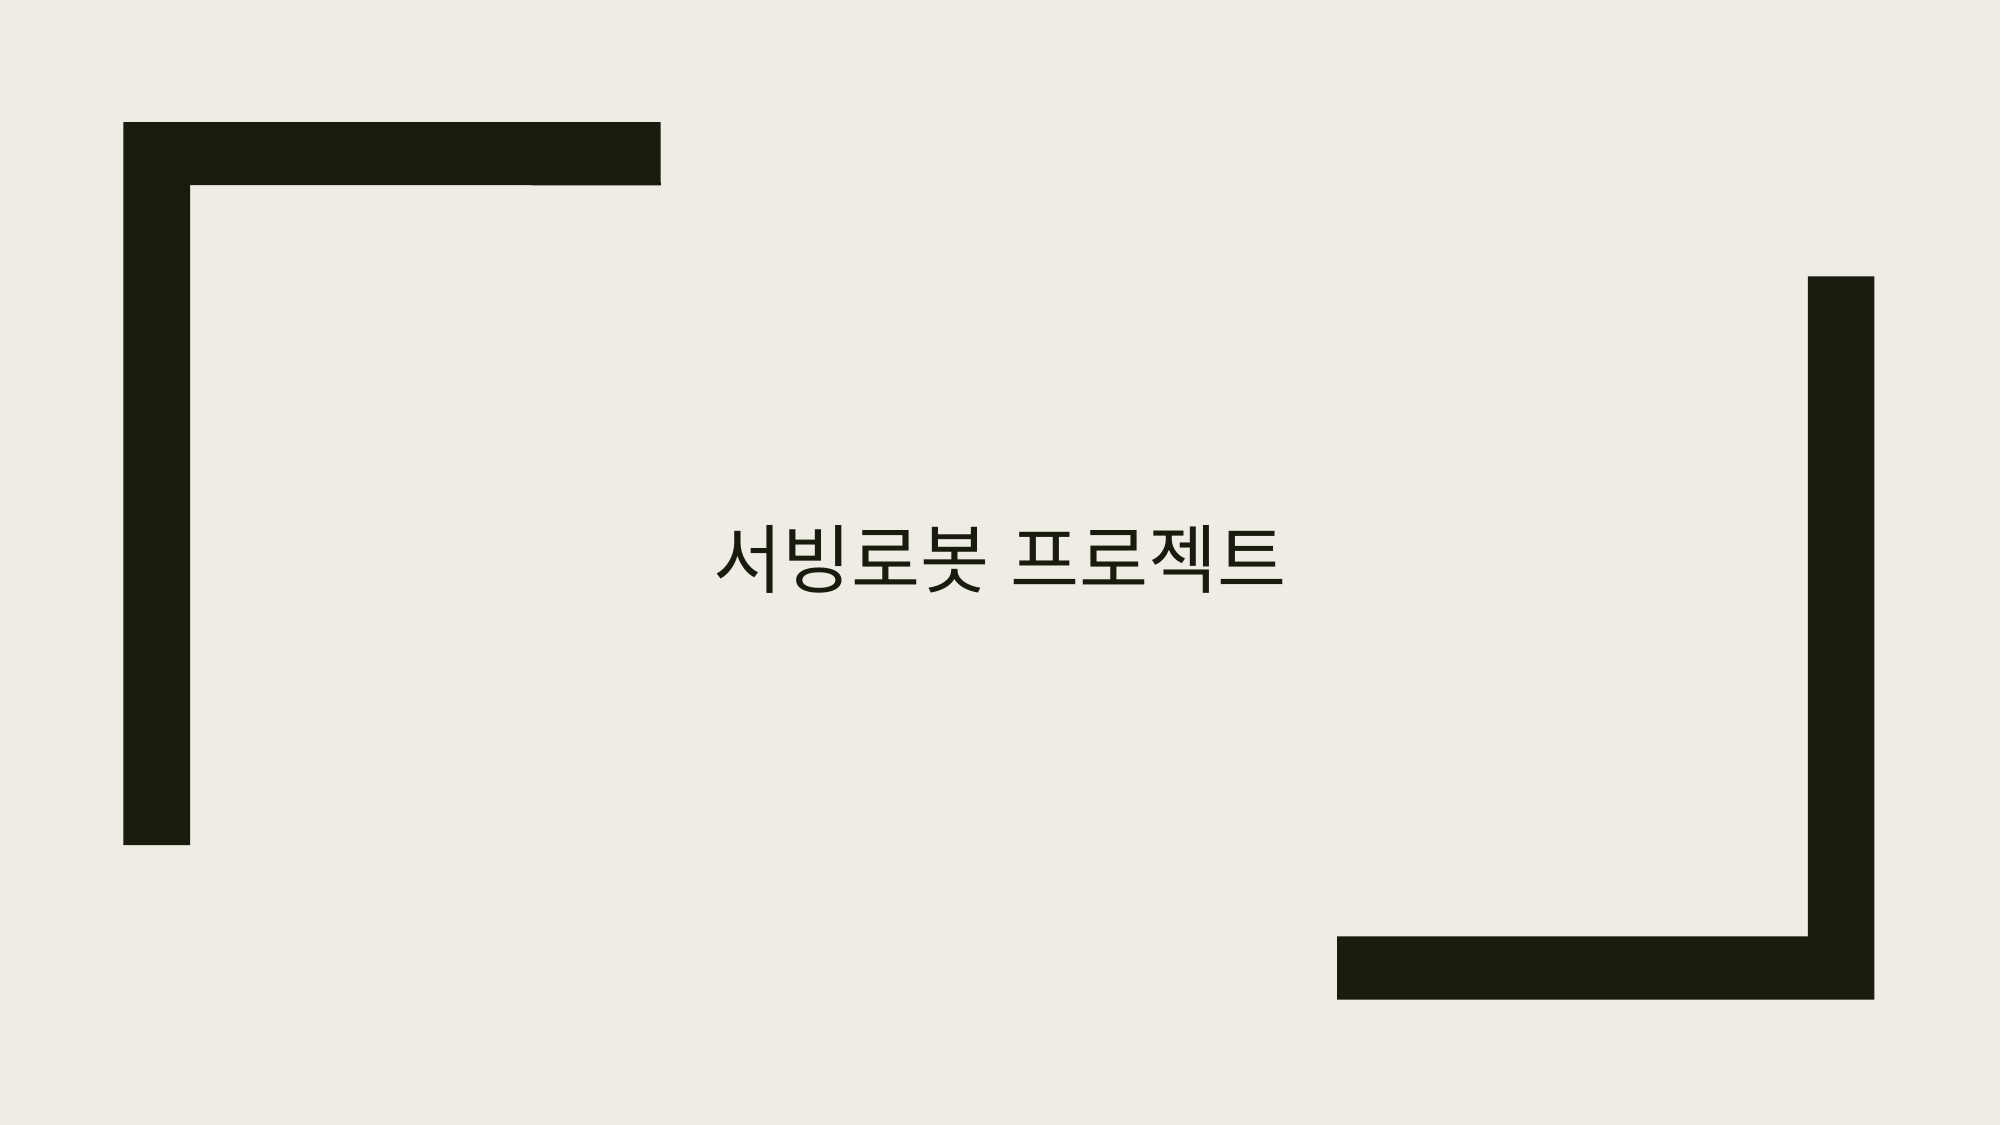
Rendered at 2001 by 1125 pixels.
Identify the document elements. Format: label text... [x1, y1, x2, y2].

subtitle 서빙로봇 프로젝트 [439, 494, 1561, 636]
